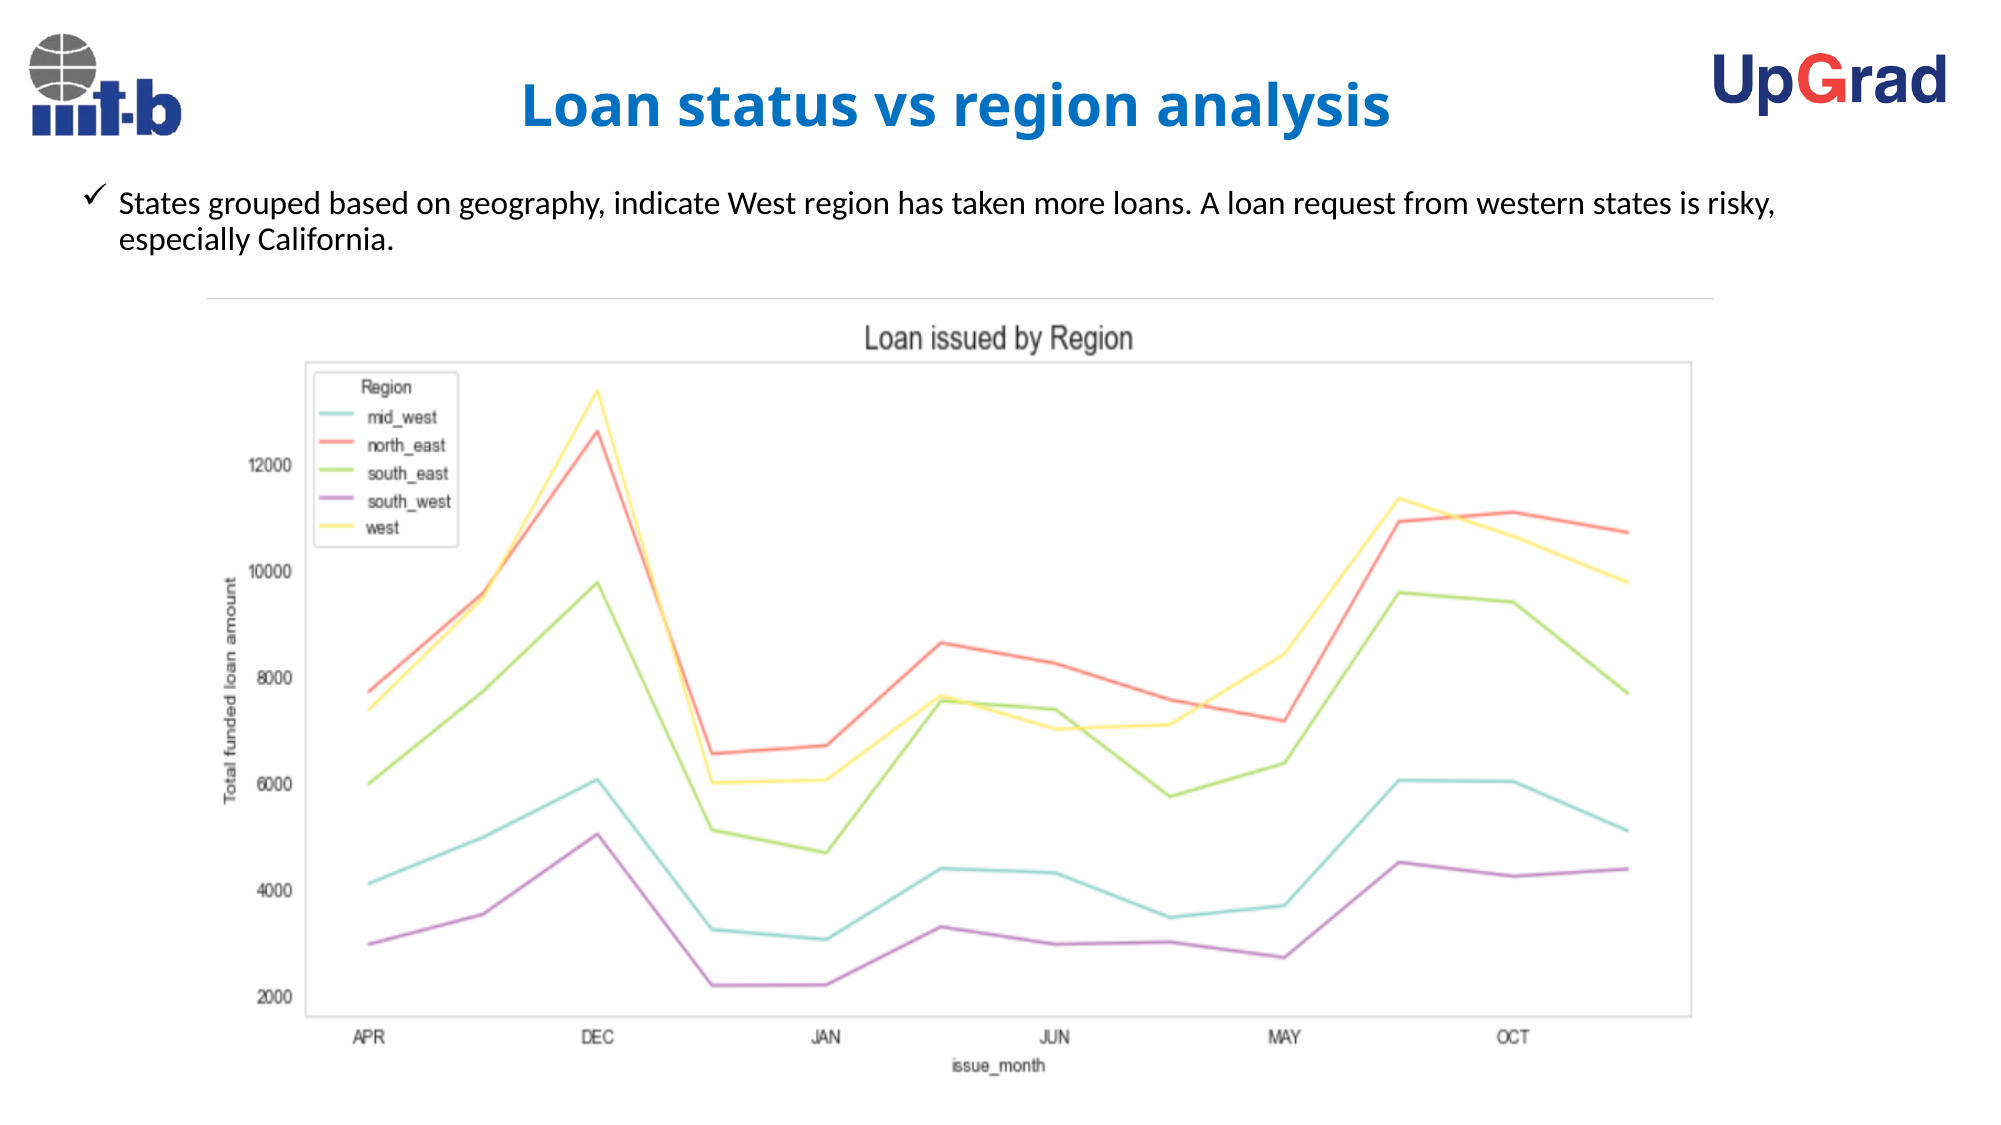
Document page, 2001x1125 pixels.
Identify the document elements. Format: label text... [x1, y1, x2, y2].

title Loan status vs region analysis [184, 37, 1713, 178]
picture [182, 298, 1713, 1088]
list States grouped based on geography, indicate West region has taken more loans. A loan request from western states is risky, especially California. [66, 178, 1899, 1017]
picture [1714, 53, 1952, 116]
picture [0, 29, 208, 163]
